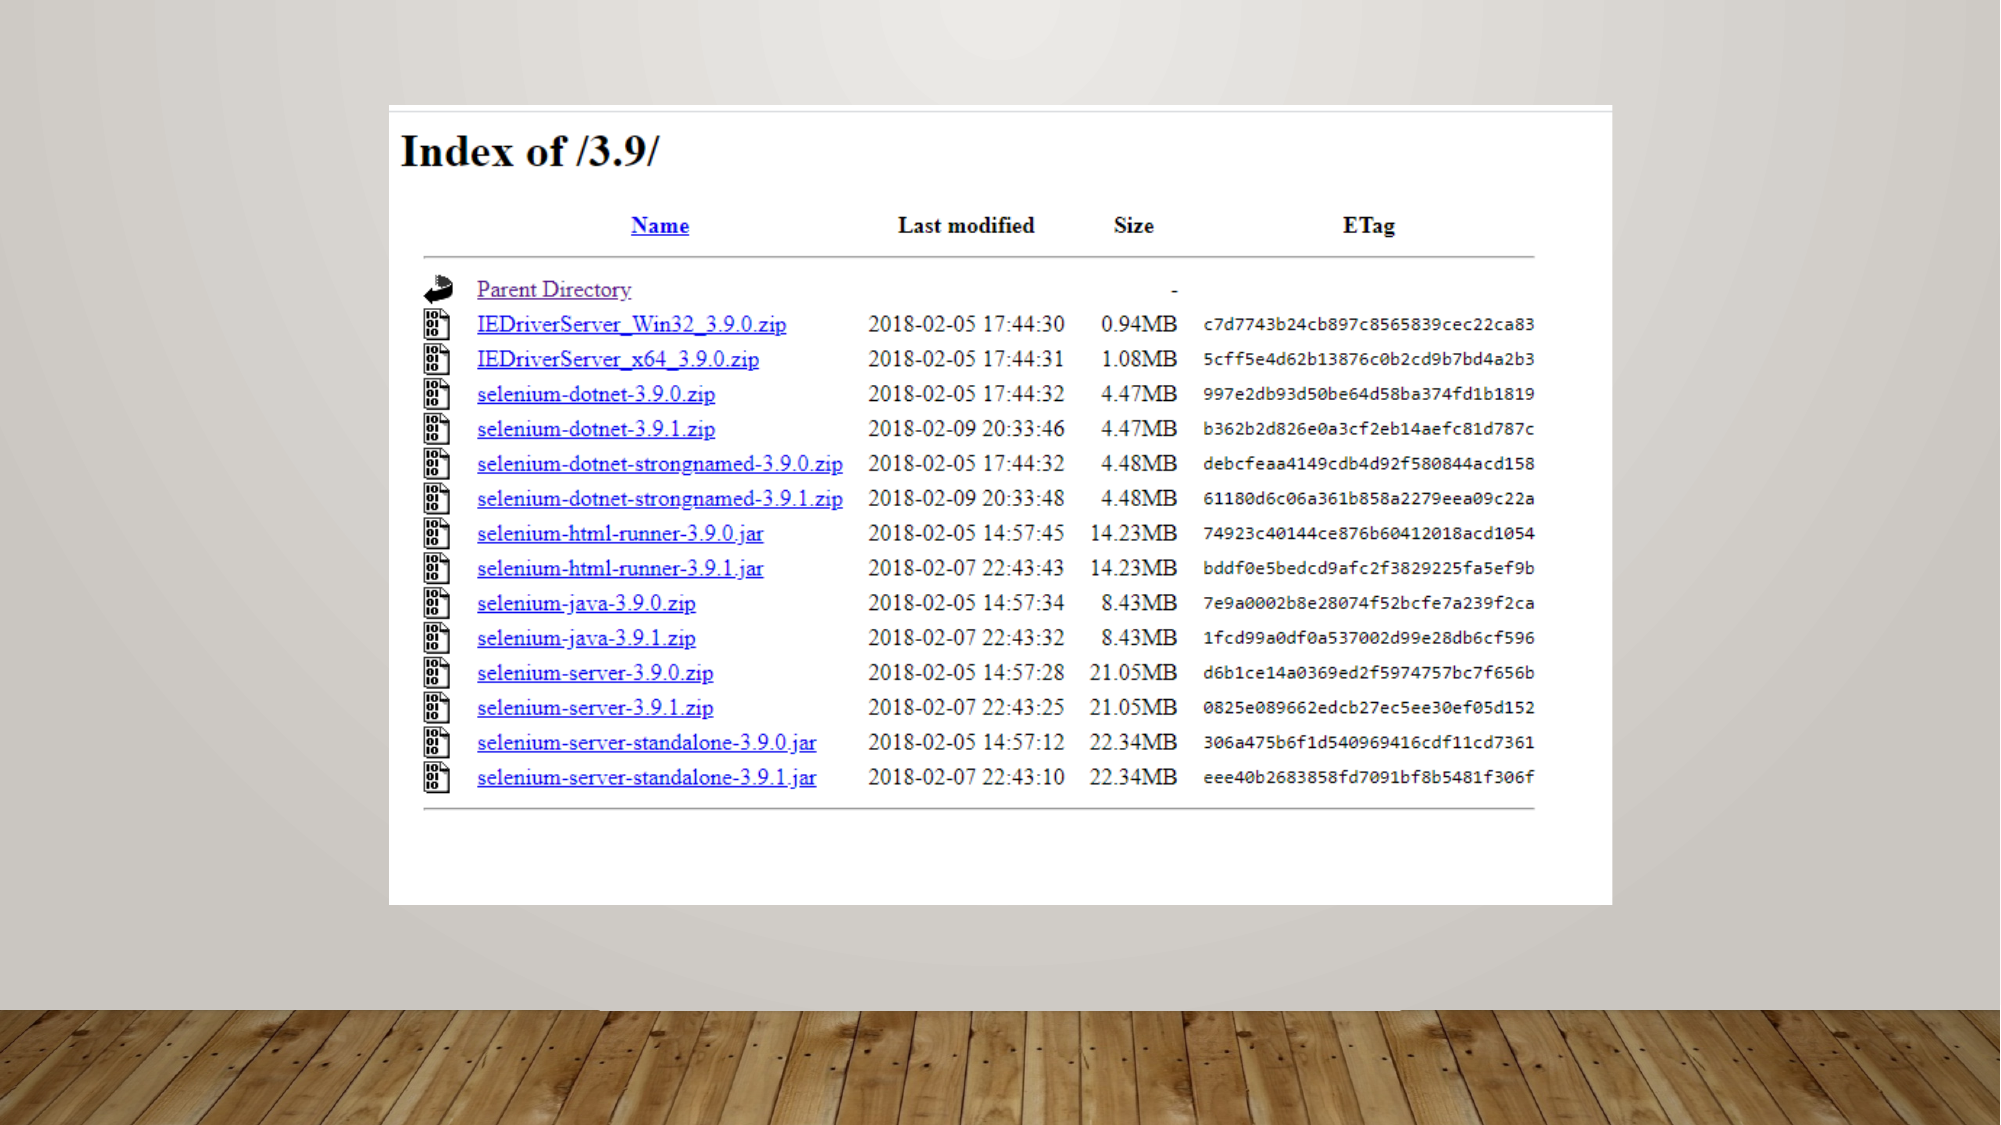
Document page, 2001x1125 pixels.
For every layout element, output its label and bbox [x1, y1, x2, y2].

list [387, 105, 1613, 906]
text_box [0, 0, 2000, 1004]
picture [0, 1006, 2000, 1125]
